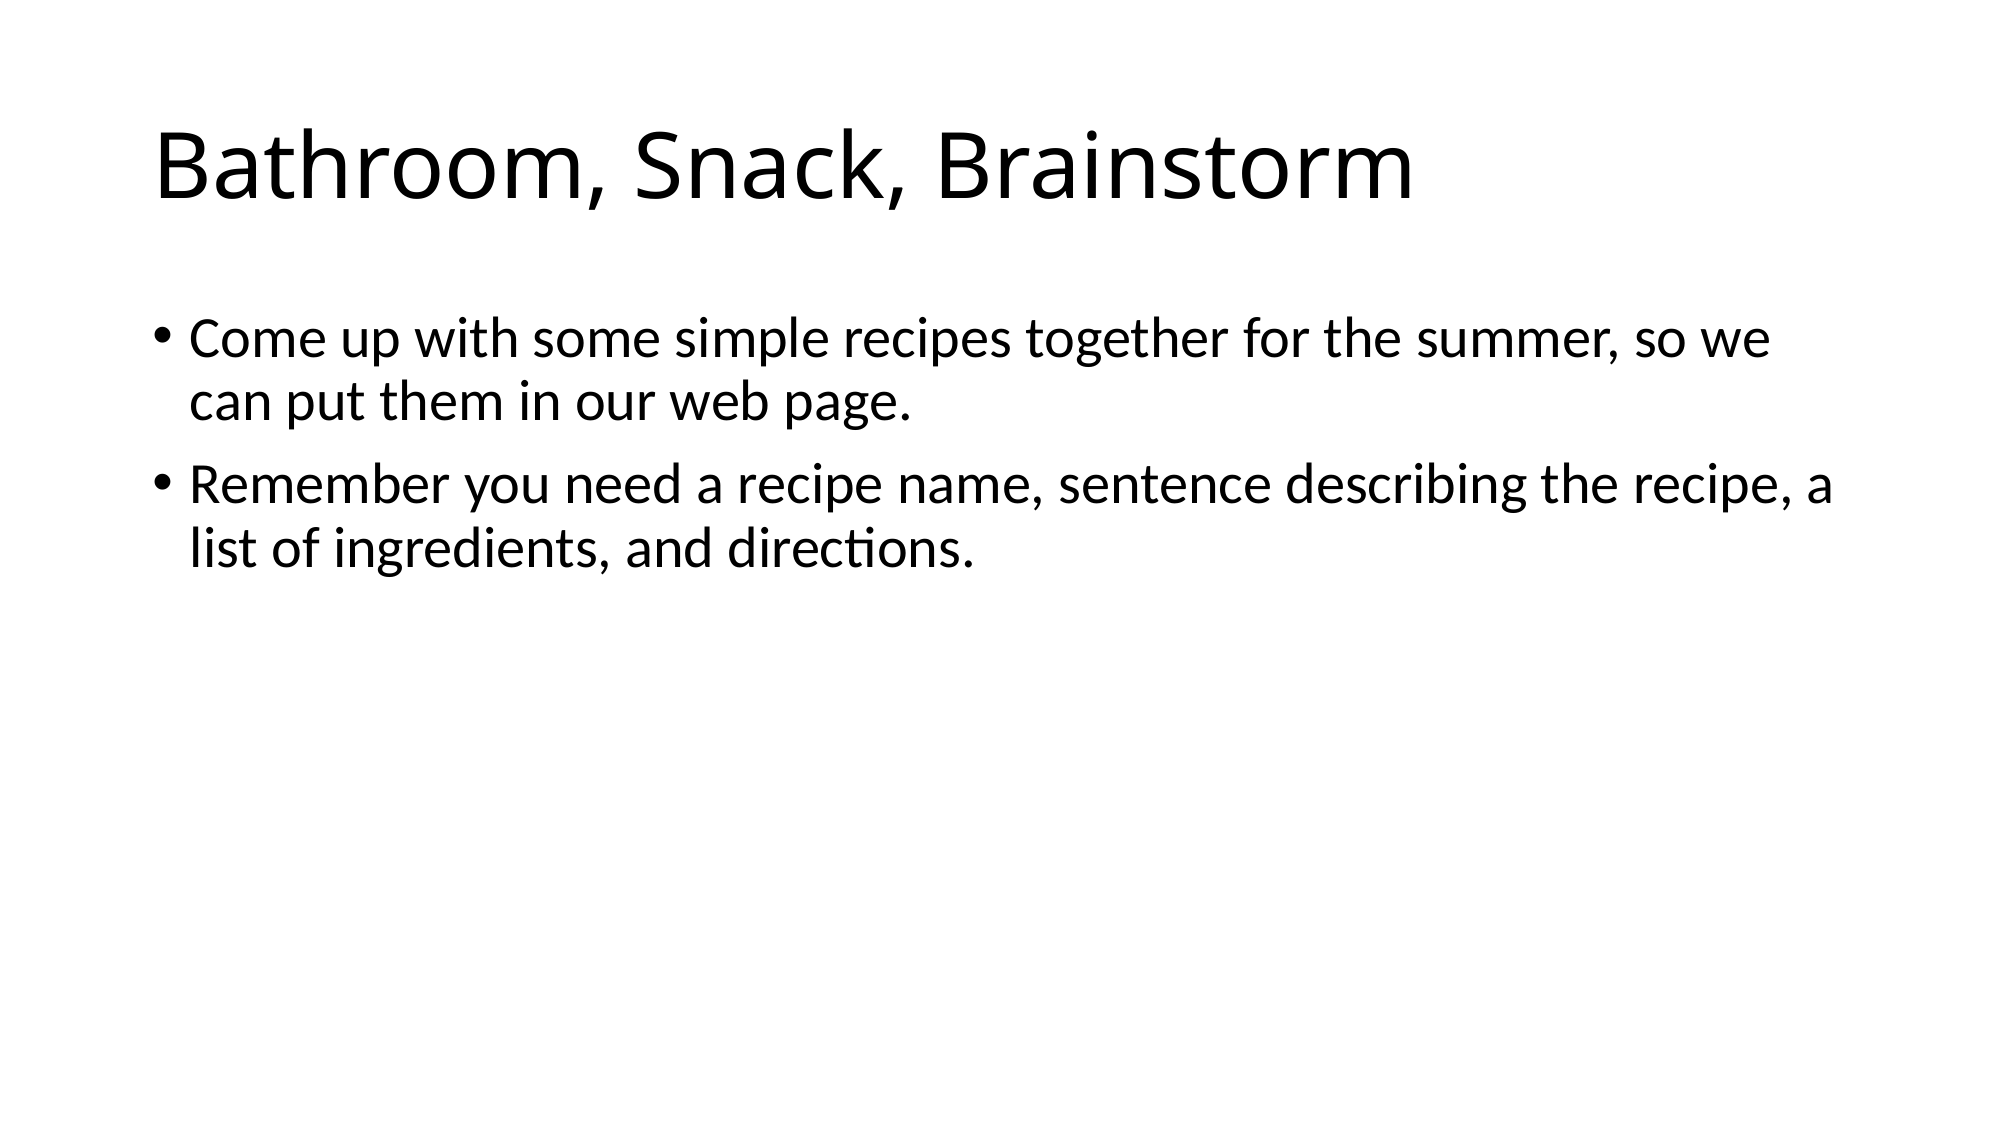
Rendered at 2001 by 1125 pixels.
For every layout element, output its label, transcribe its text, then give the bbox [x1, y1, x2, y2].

list Come up with some simple recipes together for the summer, so we can put them in our web page. Remember you need a recipe name, sentence describing the recipe, a list of ingredients, and directions. [137, 299, 1863, 1014]
title Bathroom, Snack, Brainstorm [137, 59, 1863, 278]
